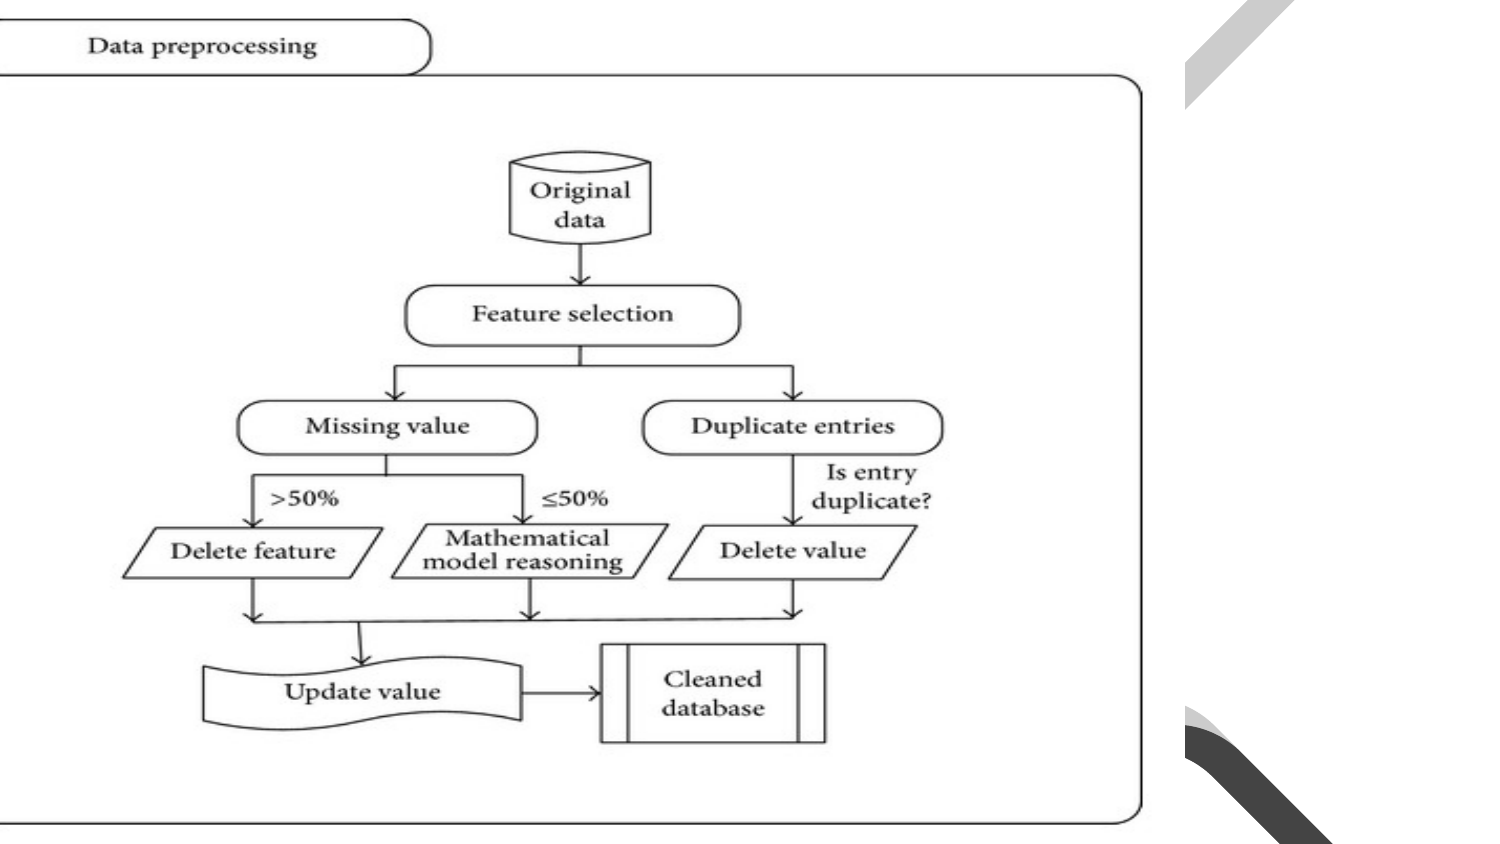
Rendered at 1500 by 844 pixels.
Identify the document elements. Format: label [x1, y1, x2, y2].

text_box [1190, 0, 1500, 844]
picture [0, 0, 1185, 844]
